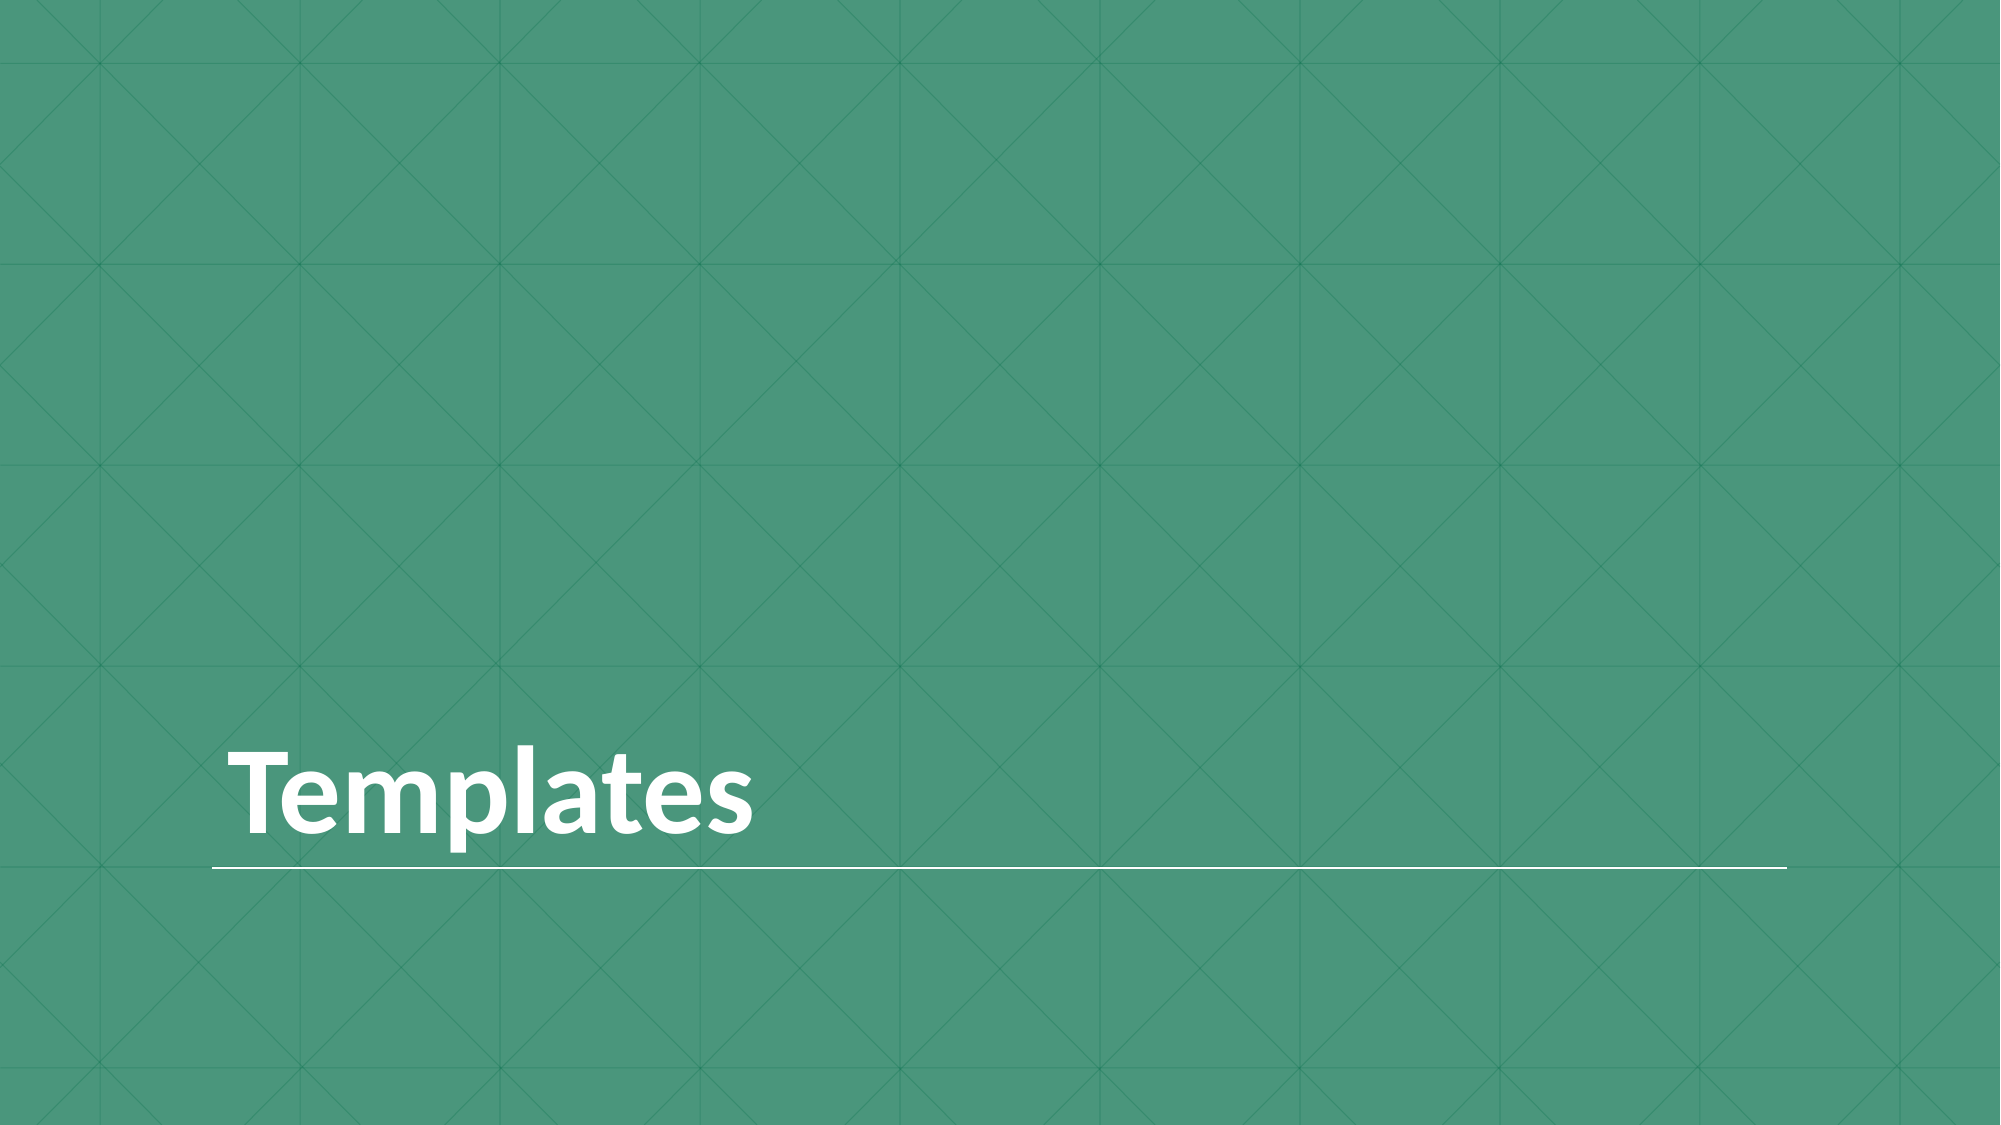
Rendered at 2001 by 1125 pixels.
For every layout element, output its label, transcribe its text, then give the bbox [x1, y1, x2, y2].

title Templates [212, 416, 1788, 867]
